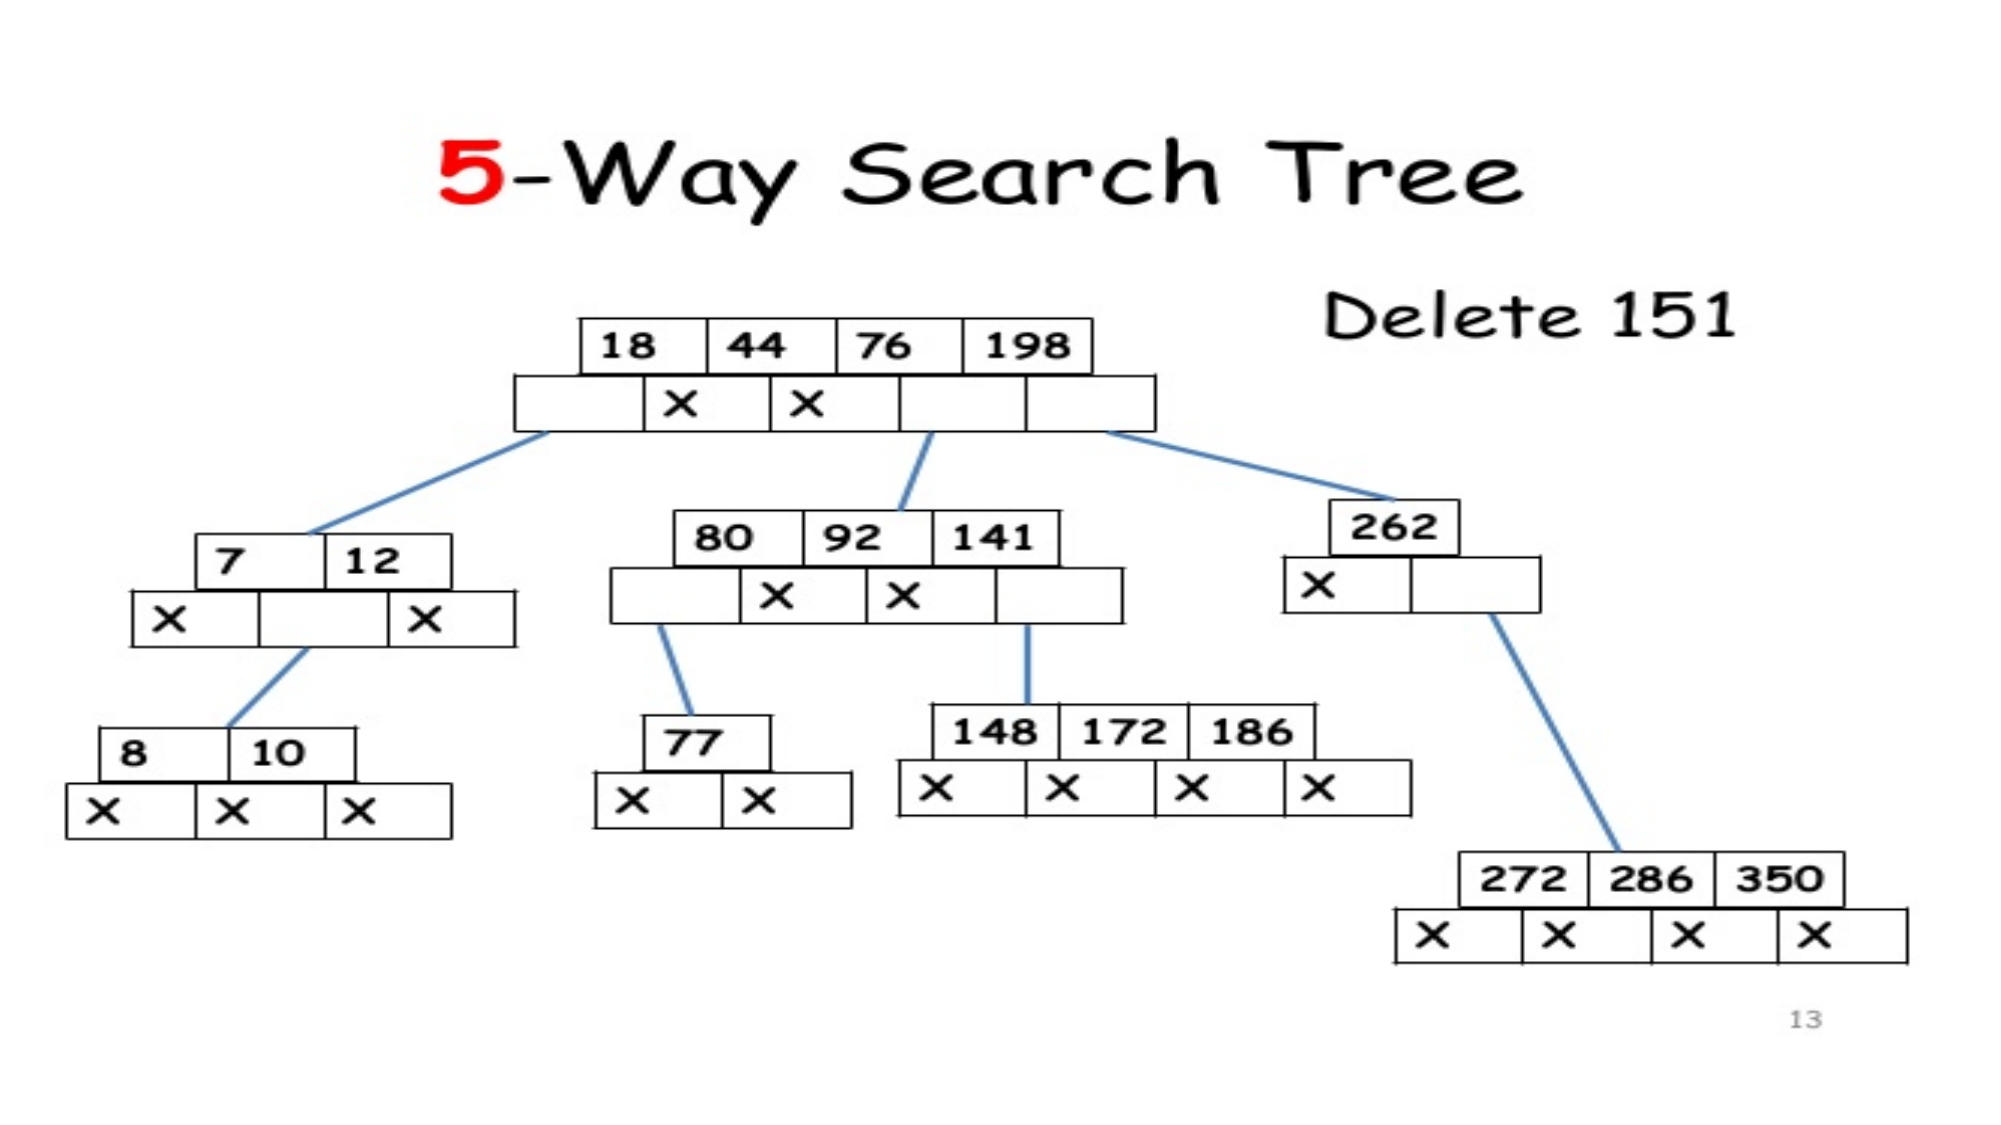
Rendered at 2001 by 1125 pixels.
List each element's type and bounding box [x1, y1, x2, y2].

list [21, 47, 1940, 1069]
